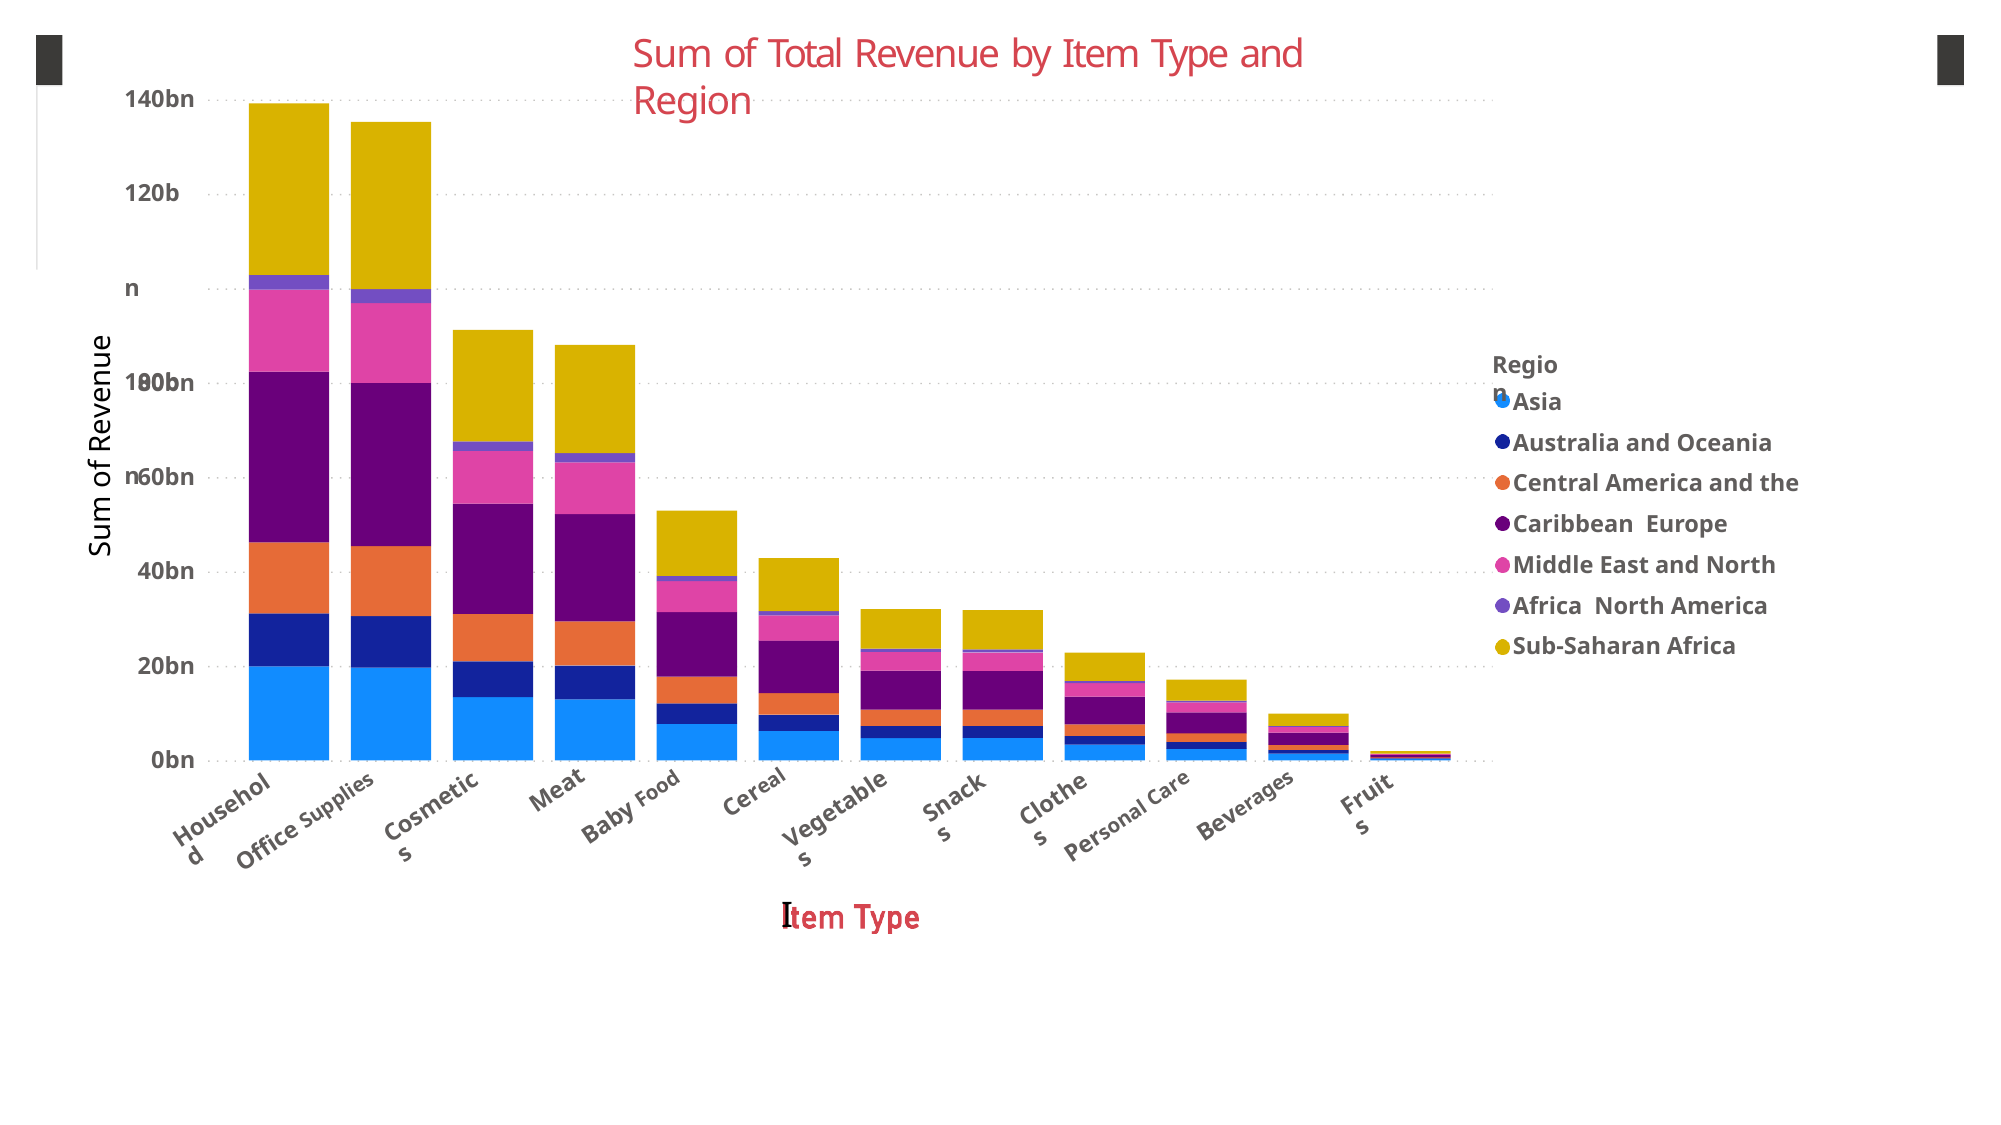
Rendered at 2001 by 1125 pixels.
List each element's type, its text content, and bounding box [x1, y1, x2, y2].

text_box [248, 103, 1510, 761]
text_box 140bn 120bn 100bn [122, 82, 196, 489]
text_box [207, 99, 1494, 934]
text_box 40bn [135, 554, 196, 585]
text_box 20bn [135, 648, 196, 679]
text_box Region [1514, 348, 1572, 371]
title Sum of Total Revenue by Item Type and Region [630, 26, 1366, 97]
text_box [62, 35, 1938, 1090]
text_box Sum of Revenue [85, 300, 117, 559]
text_box Asia Australia and Oceania Central America and the Caribbean Europe Middle East and North Africa North America Sub-Saharan Africa [1514, 371, 1900, 660]
text_box Household [169, 810, 202, 872]
text_box 0bn [149, 743, 196, 774]
